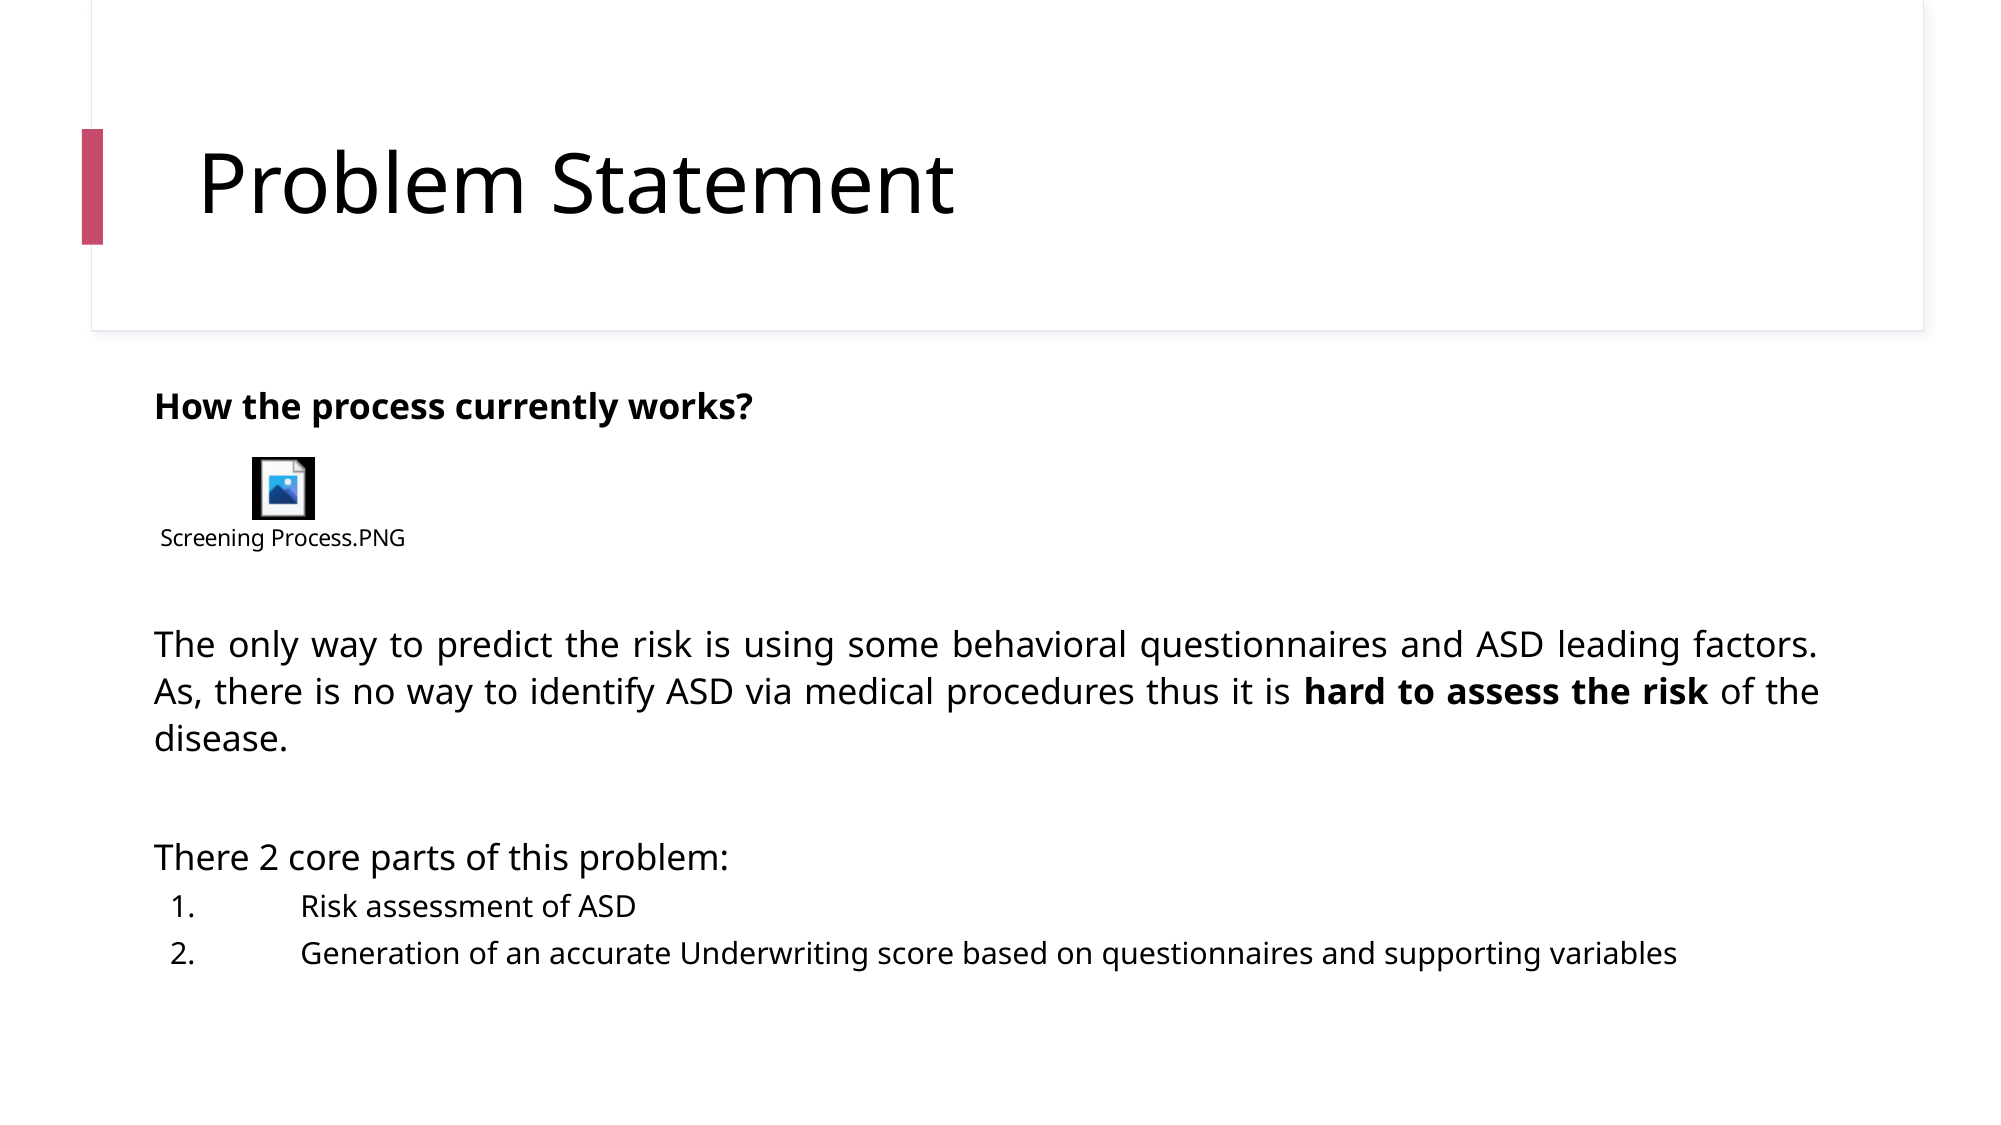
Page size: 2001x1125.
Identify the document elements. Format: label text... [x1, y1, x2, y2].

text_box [138, 457, 427, 562]
title Problem Statement [183, 90, 1851, 284]
list How the process currently works? The only way to predict the risk is using some behavioral questionnaires and ASD leading factors. As, there is no way to identify ASD via medical procedures thus it is hard to assess the risk of the disease. There 2 core parts of this problem: Risk assessment of ASD Generation of an accurate Underwriting score based on questionnaires and supporting variables [138, 372, 1836, 980]
